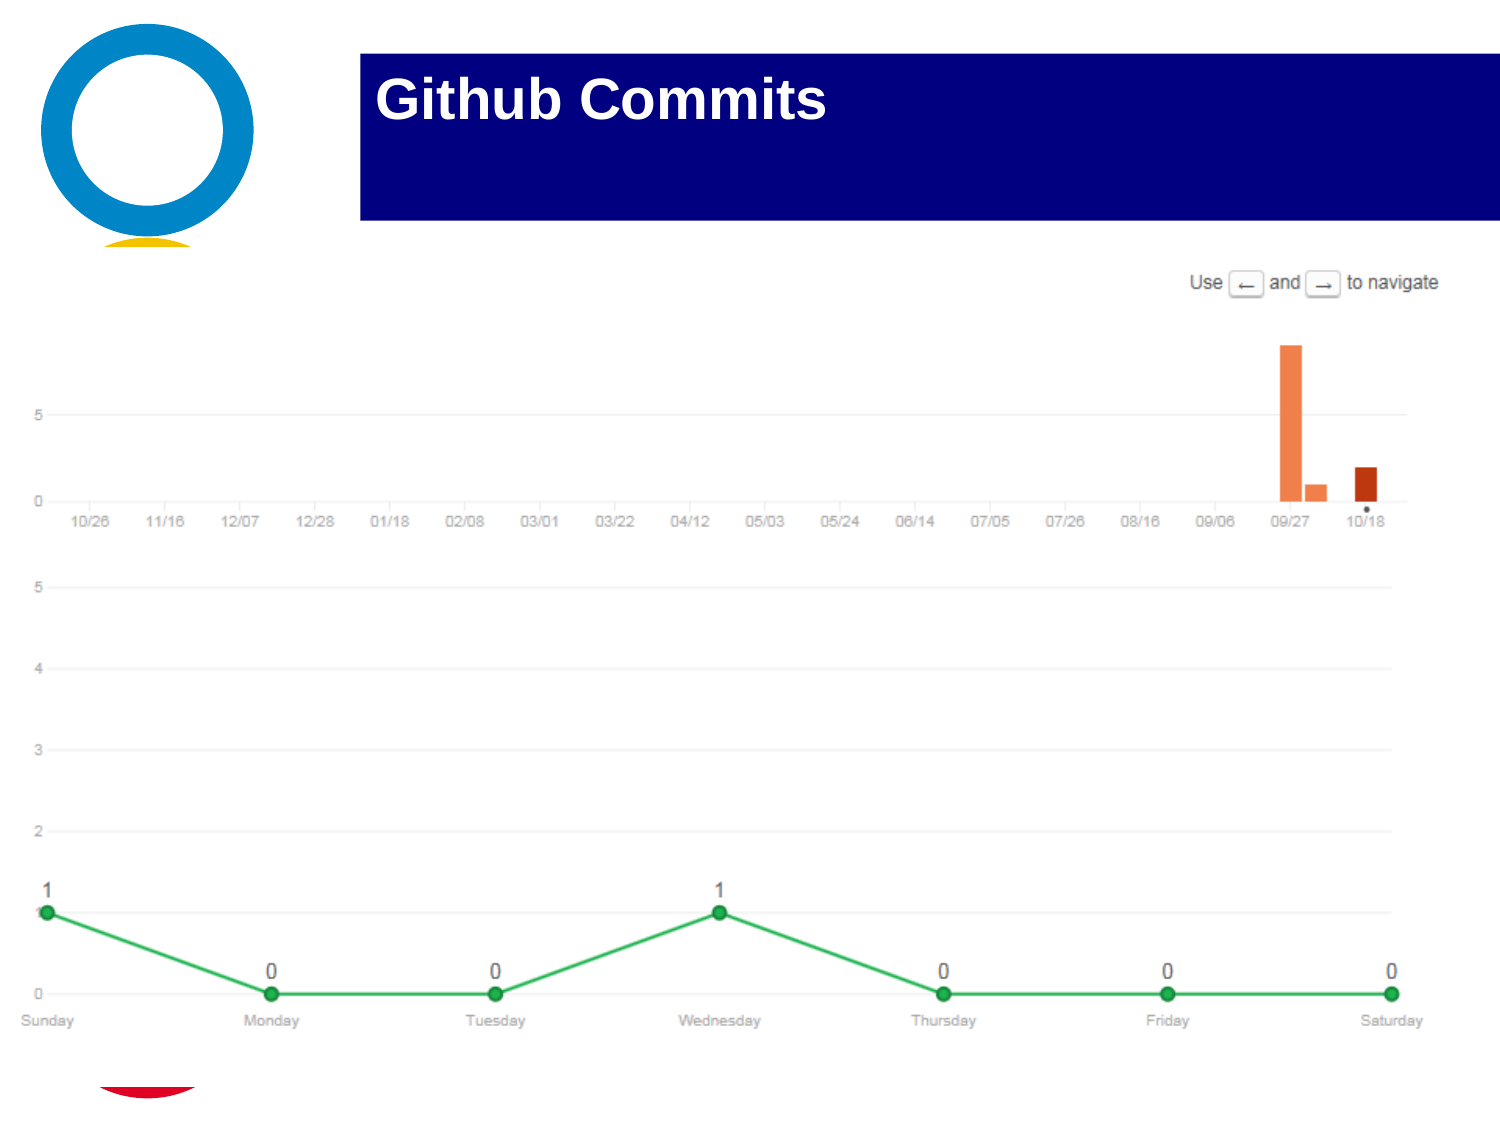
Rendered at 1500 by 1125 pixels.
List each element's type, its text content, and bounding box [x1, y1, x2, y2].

title Github Commits [360, 53, 1500, 221]
picture [0, 246, 1446, 1087]
